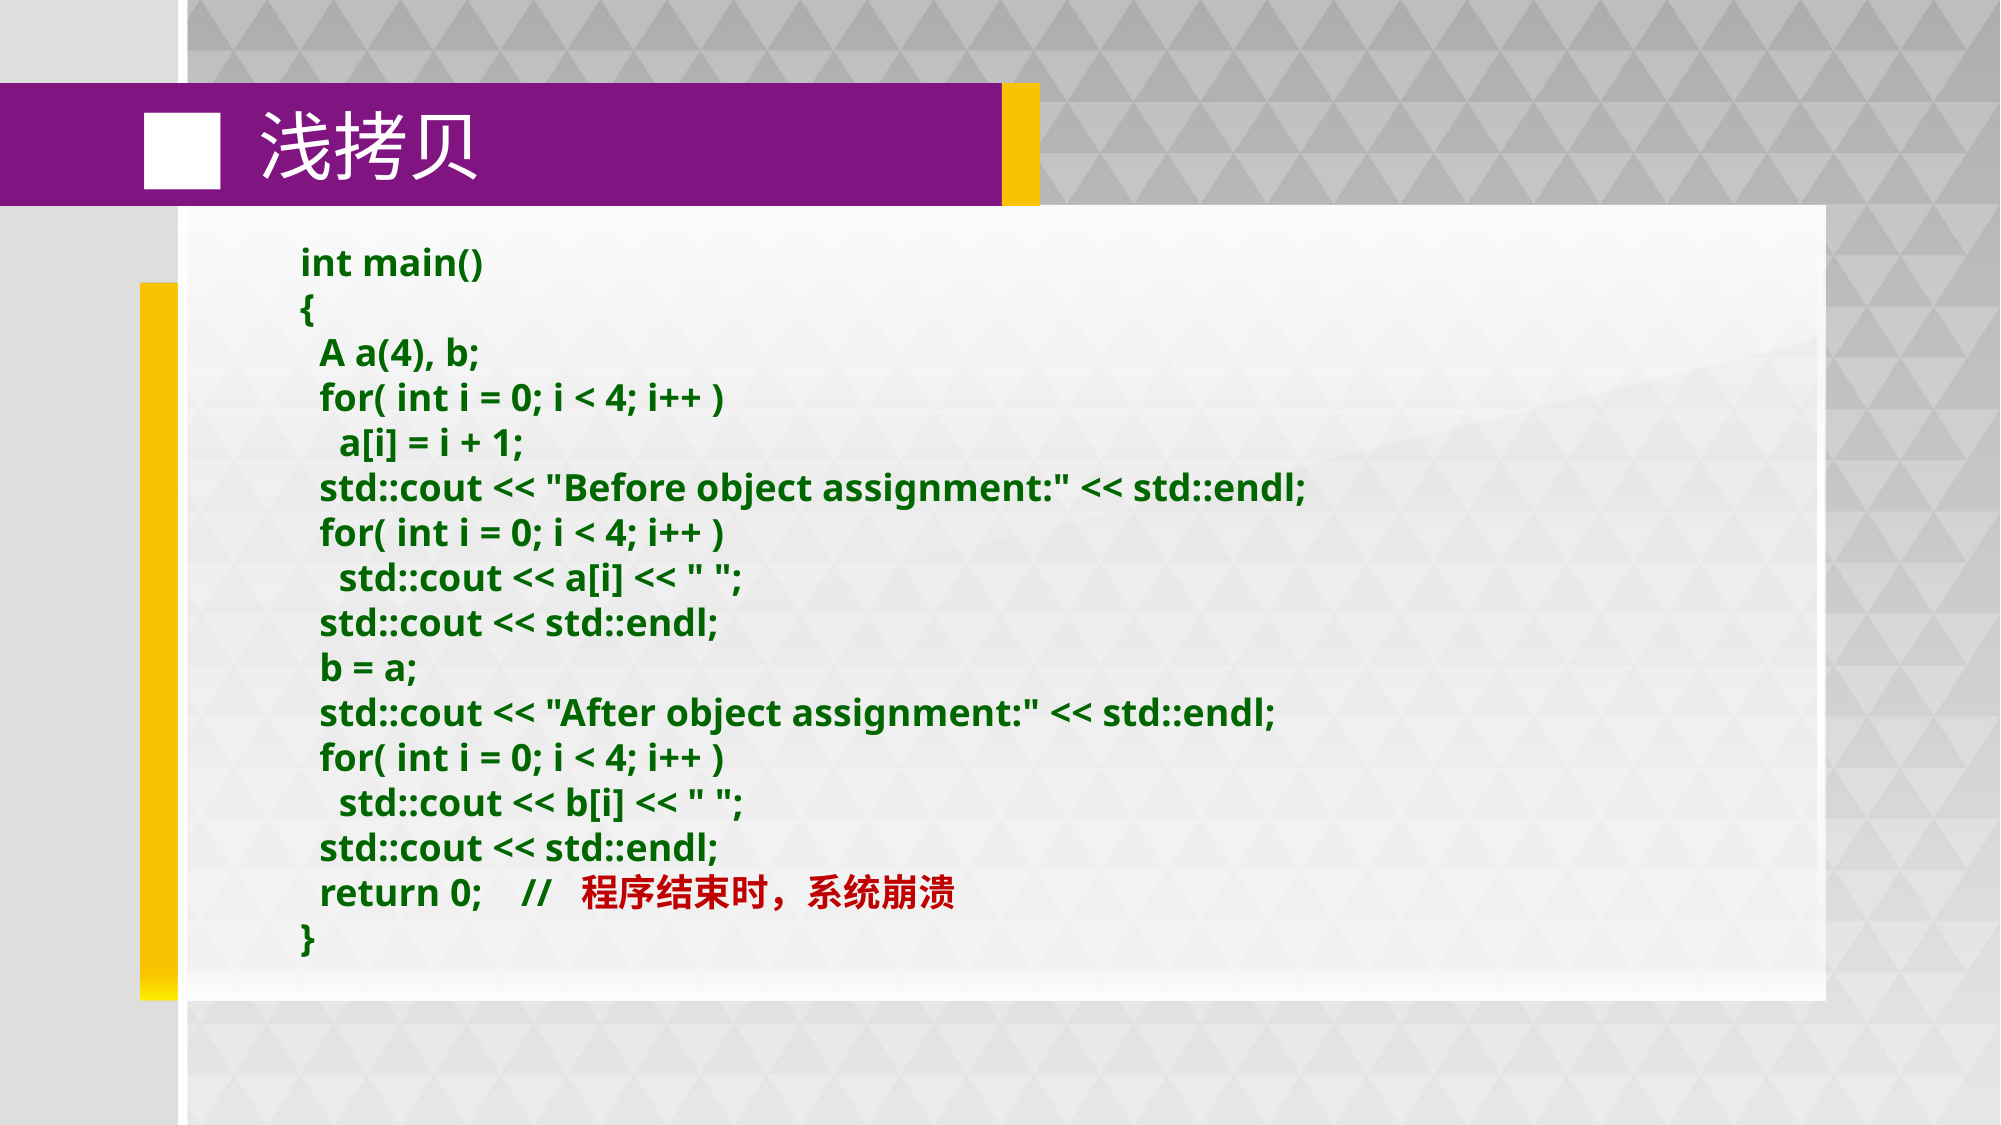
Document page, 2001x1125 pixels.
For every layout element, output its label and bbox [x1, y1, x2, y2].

text_box [120, 69, 500, 206]
picture [0, 0, 2000, 1125]
